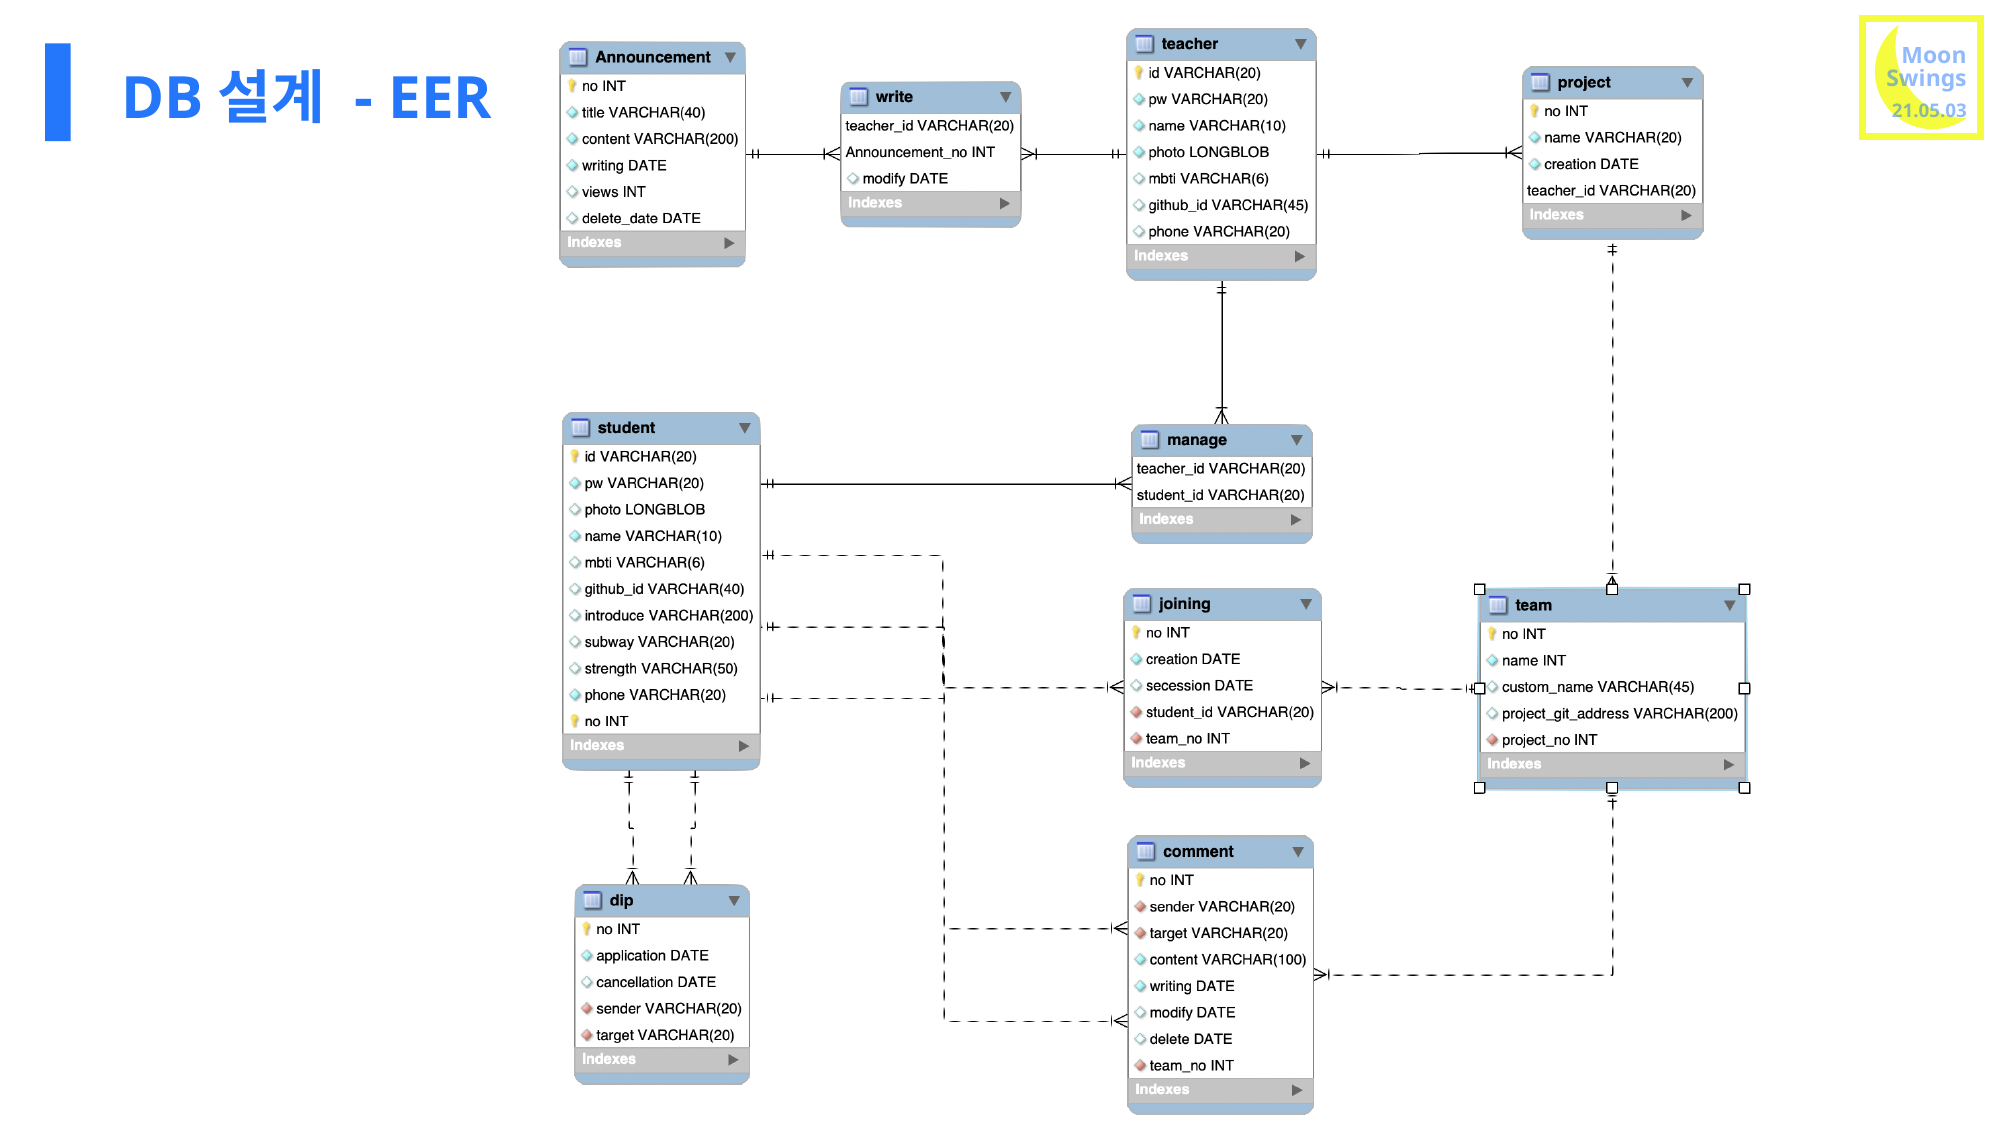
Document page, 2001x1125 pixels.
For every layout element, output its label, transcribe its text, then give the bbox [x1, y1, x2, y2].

picture [542, 0, 1805, 1125]
title DB설계 - EER [106, 50, 542, 149]
